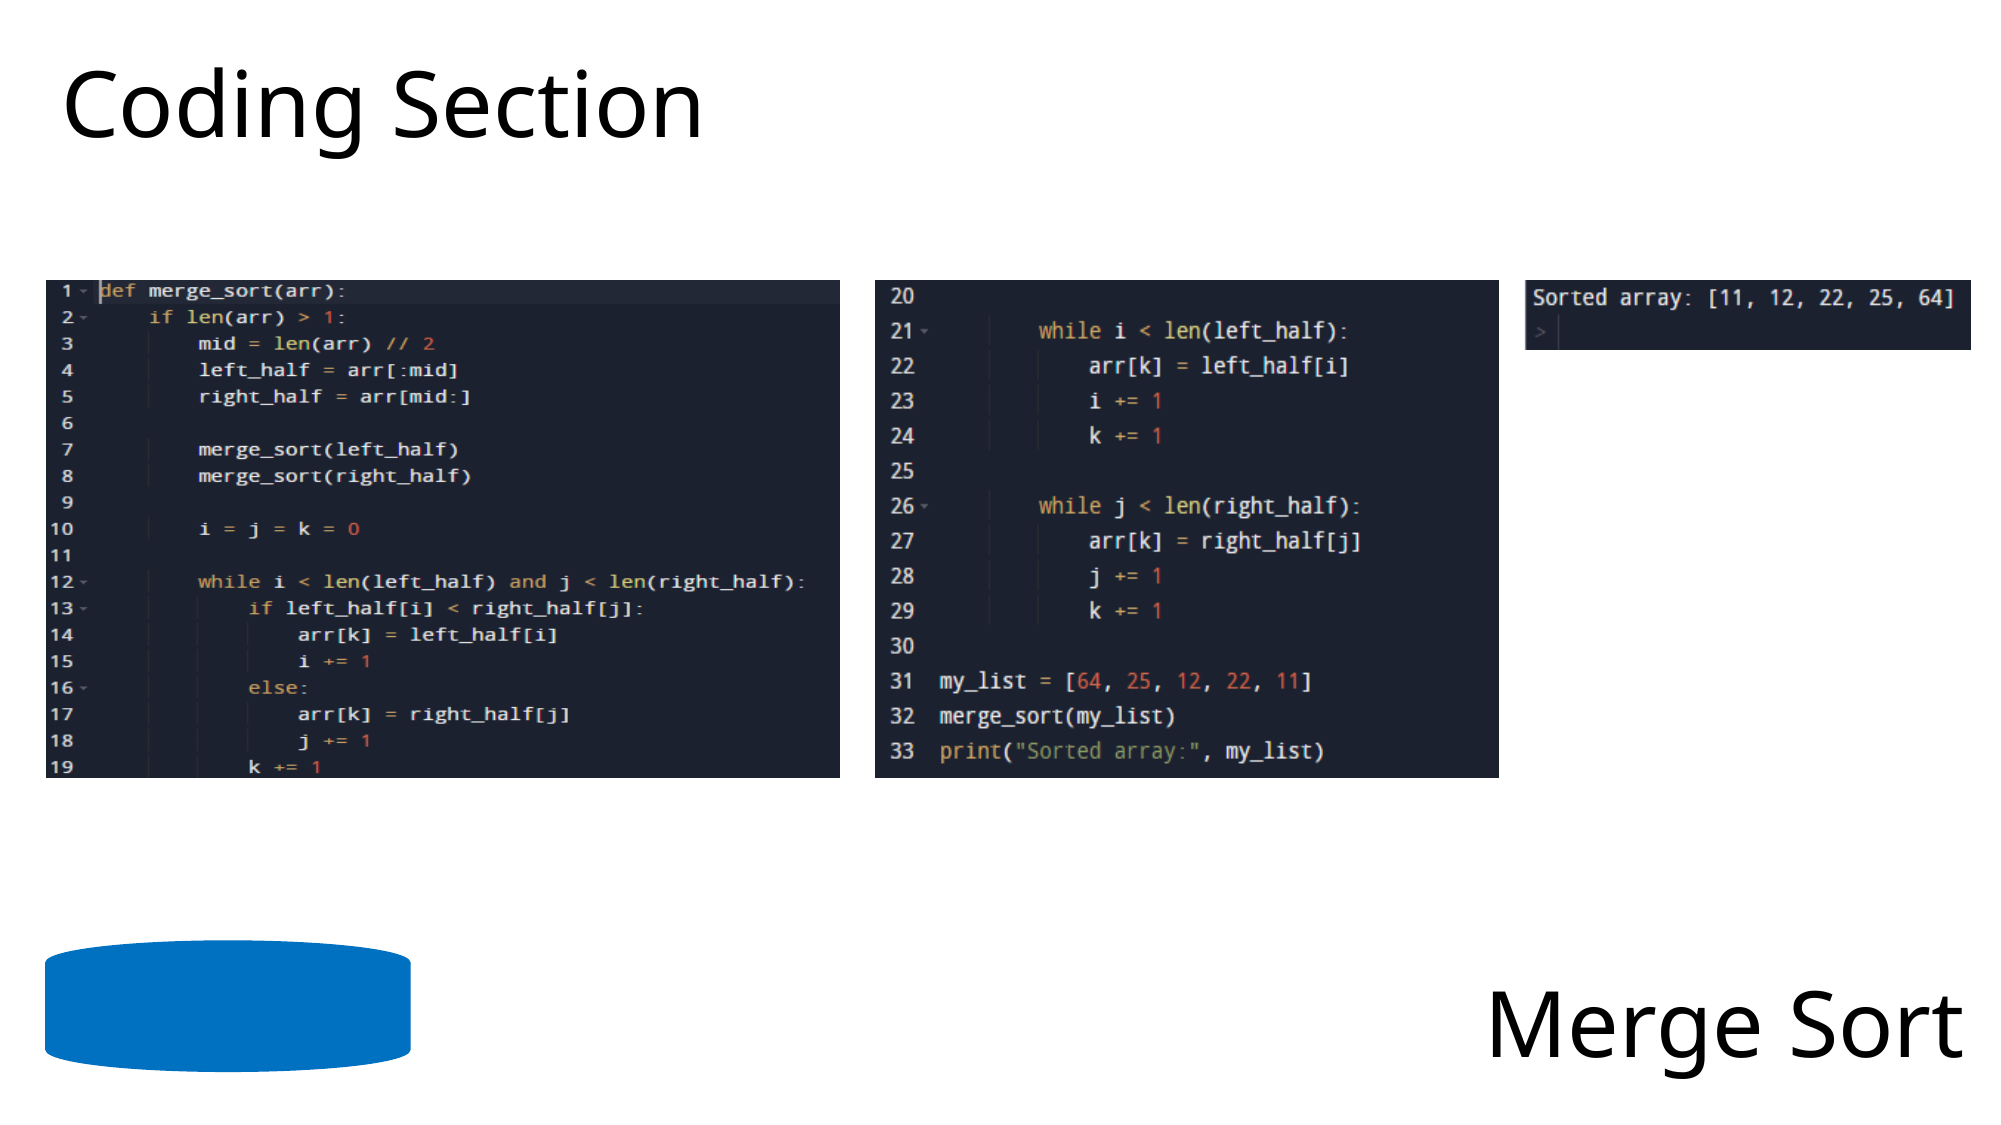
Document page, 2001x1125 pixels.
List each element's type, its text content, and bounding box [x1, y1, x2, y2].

picture [1524, 280, 1971, 350]
text_box [45, 940, 411, 1073]
picture [46, 280, 840, 778]
picture [875, 280, 1499, 778]
text_box Merge Sort [1469, 958, 2000, 1084]
text_box Coding Section [46, 38, 938, 163]
